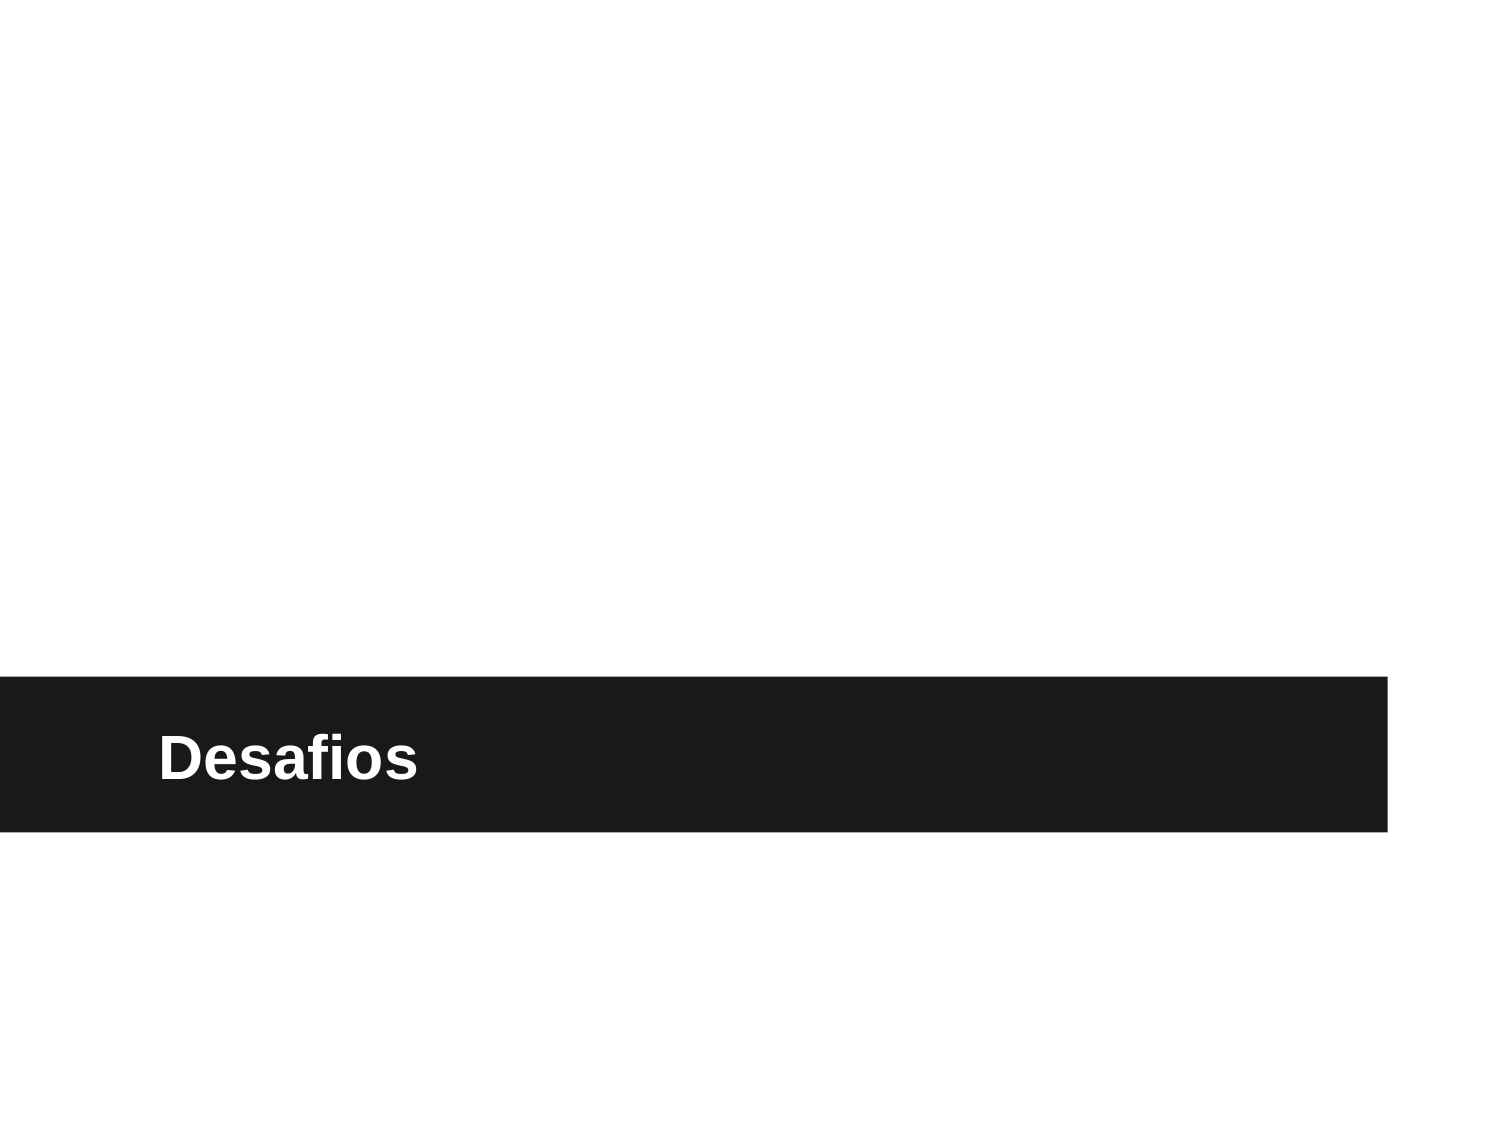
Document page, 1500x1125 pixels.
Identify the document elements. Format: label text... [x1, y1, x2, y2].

subtitle Desafios [112, 676, 1388, 833]
